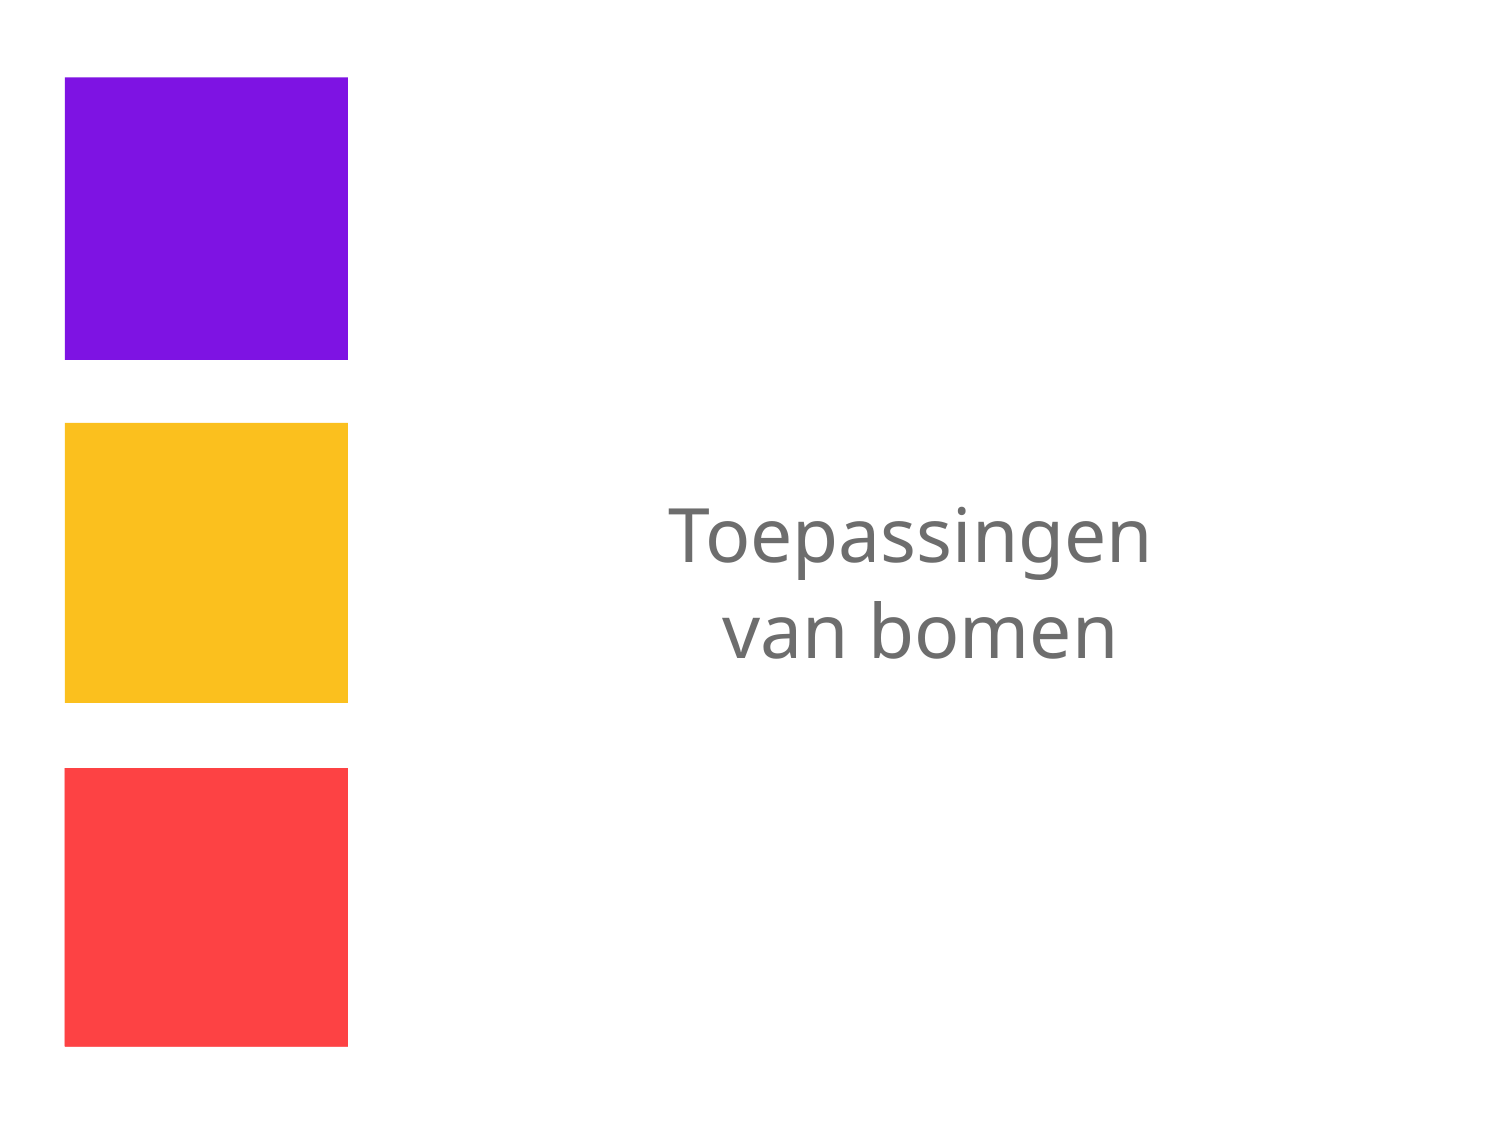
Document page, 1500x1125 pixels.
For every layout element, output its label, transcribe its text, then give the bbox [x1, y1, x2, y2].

subtitle Toepassingen van bomen [501, 479, 1340, 684]
